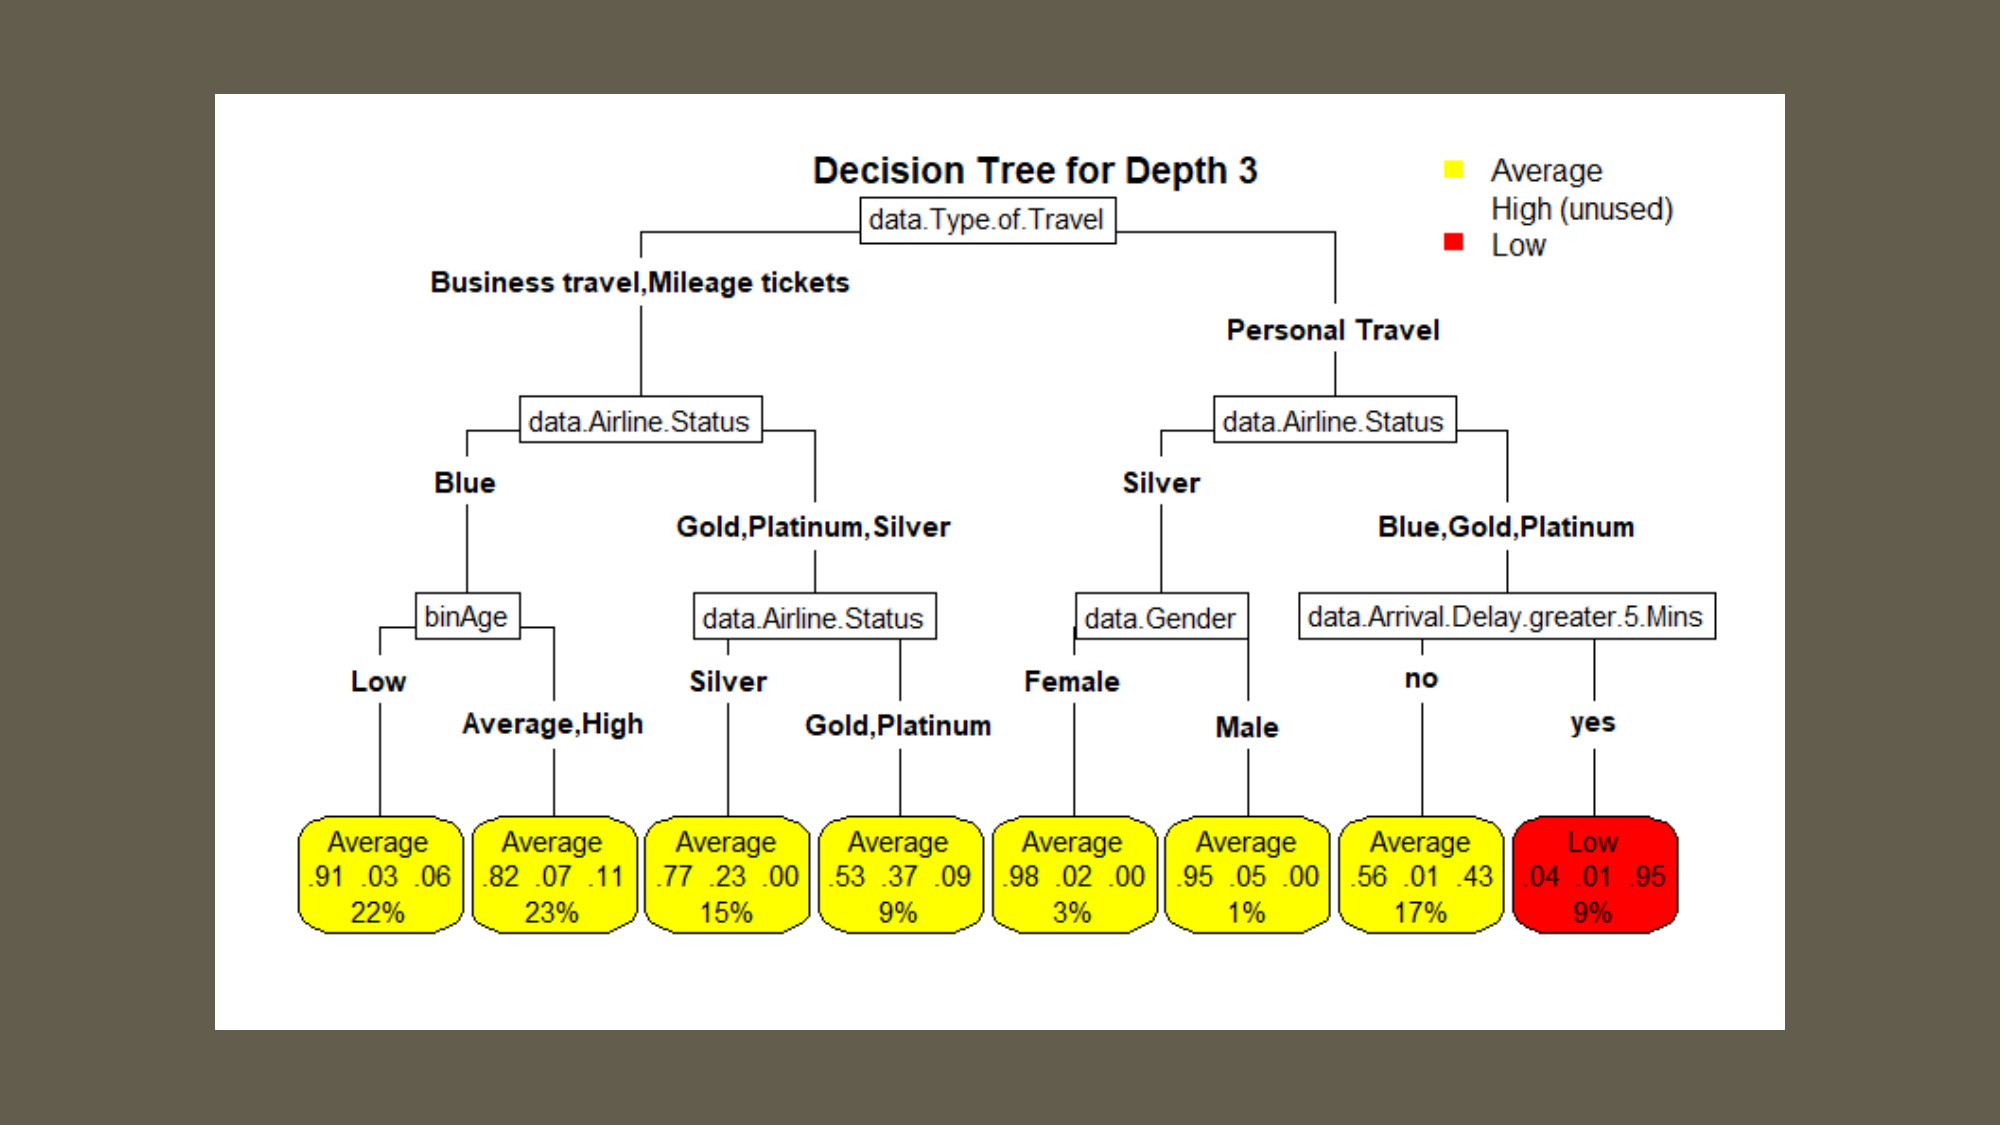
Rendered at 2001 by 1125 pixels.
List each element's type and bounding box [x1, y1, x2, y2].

picture [215, 94, 1785, 1030]
